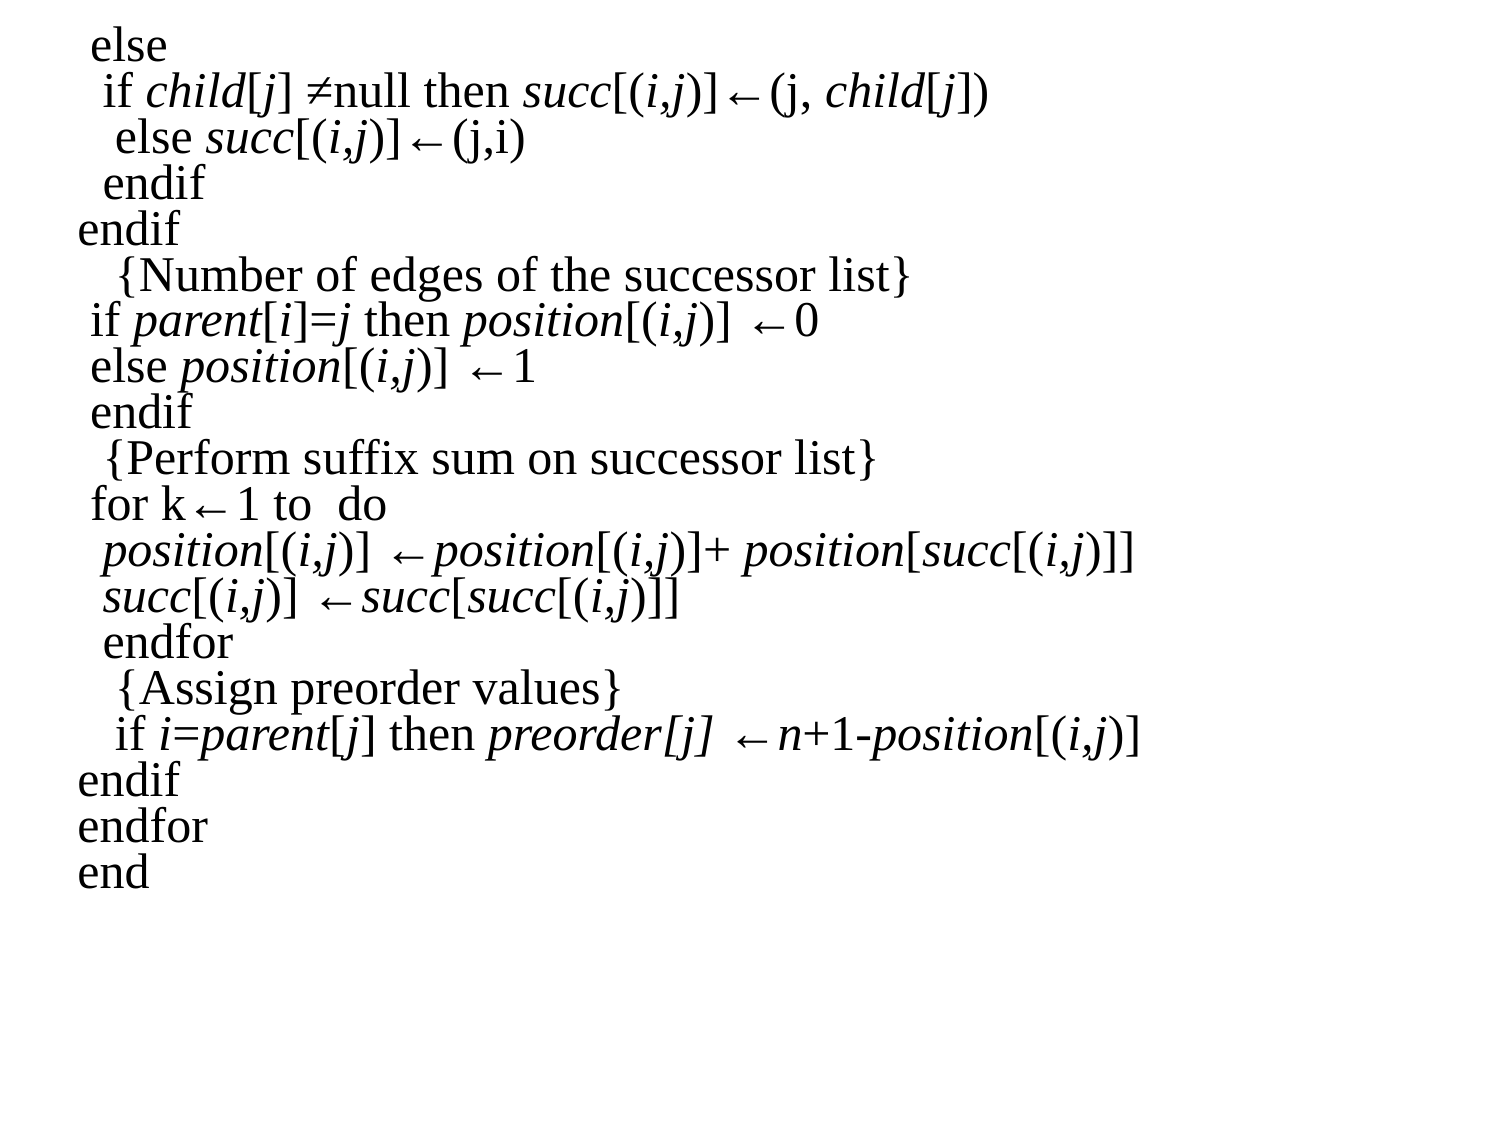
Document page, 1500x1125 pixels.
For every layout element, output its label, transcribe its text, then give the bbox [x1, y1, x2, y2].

list else if child[j] ≠null then succ[(i,j)]←(j, child[j]) else succ[(i,j)]←(j,i) endif endif {Number of edges of the successor list} if parent[i]=j then position[(i,j)] ←0 else position[(i,j)] ←1 endif {Perform suffix sum on successor list} for k←1 to do position[(i,j)] ←position[(i,j)]+ position[succ[(i,j)]] succ[(i,j)] ←succ[succ[(i,j)]] endfor {Assign preorder values} if i=parent[j] then preorder[j] ←n+1-position[(i,j)] endif endfor end [62, 24, 1438, 1051]
